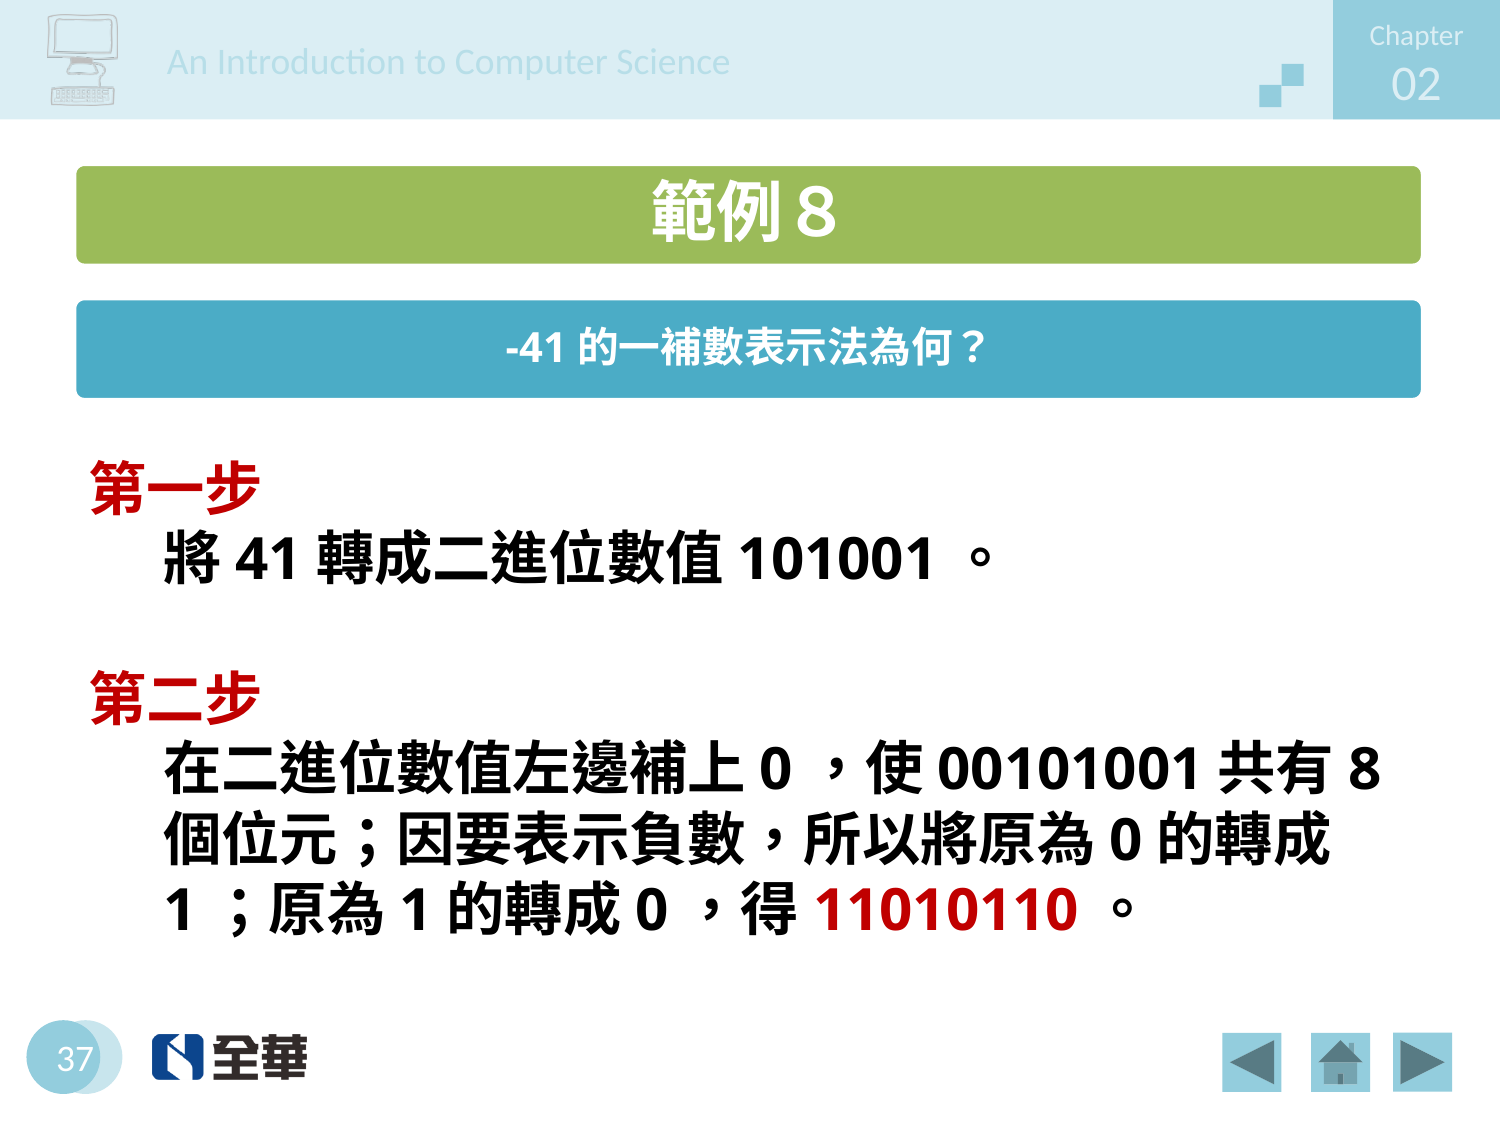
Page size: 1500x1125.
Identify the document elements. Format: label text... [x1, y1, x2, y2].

text_box 第一步 將41轉成二進位數值101001。 第二步 在二進位數值左邊補上0，使00101001共有8個位元；因要表示負數，所以將原為0的轉成1；原為1的轉成0，得11010110。 [73, 444, 1424, 949]
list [73, 163, 1424, 401]
picture [152, 1034, 307, 1080]
picture [47, 14, 118, 106]
